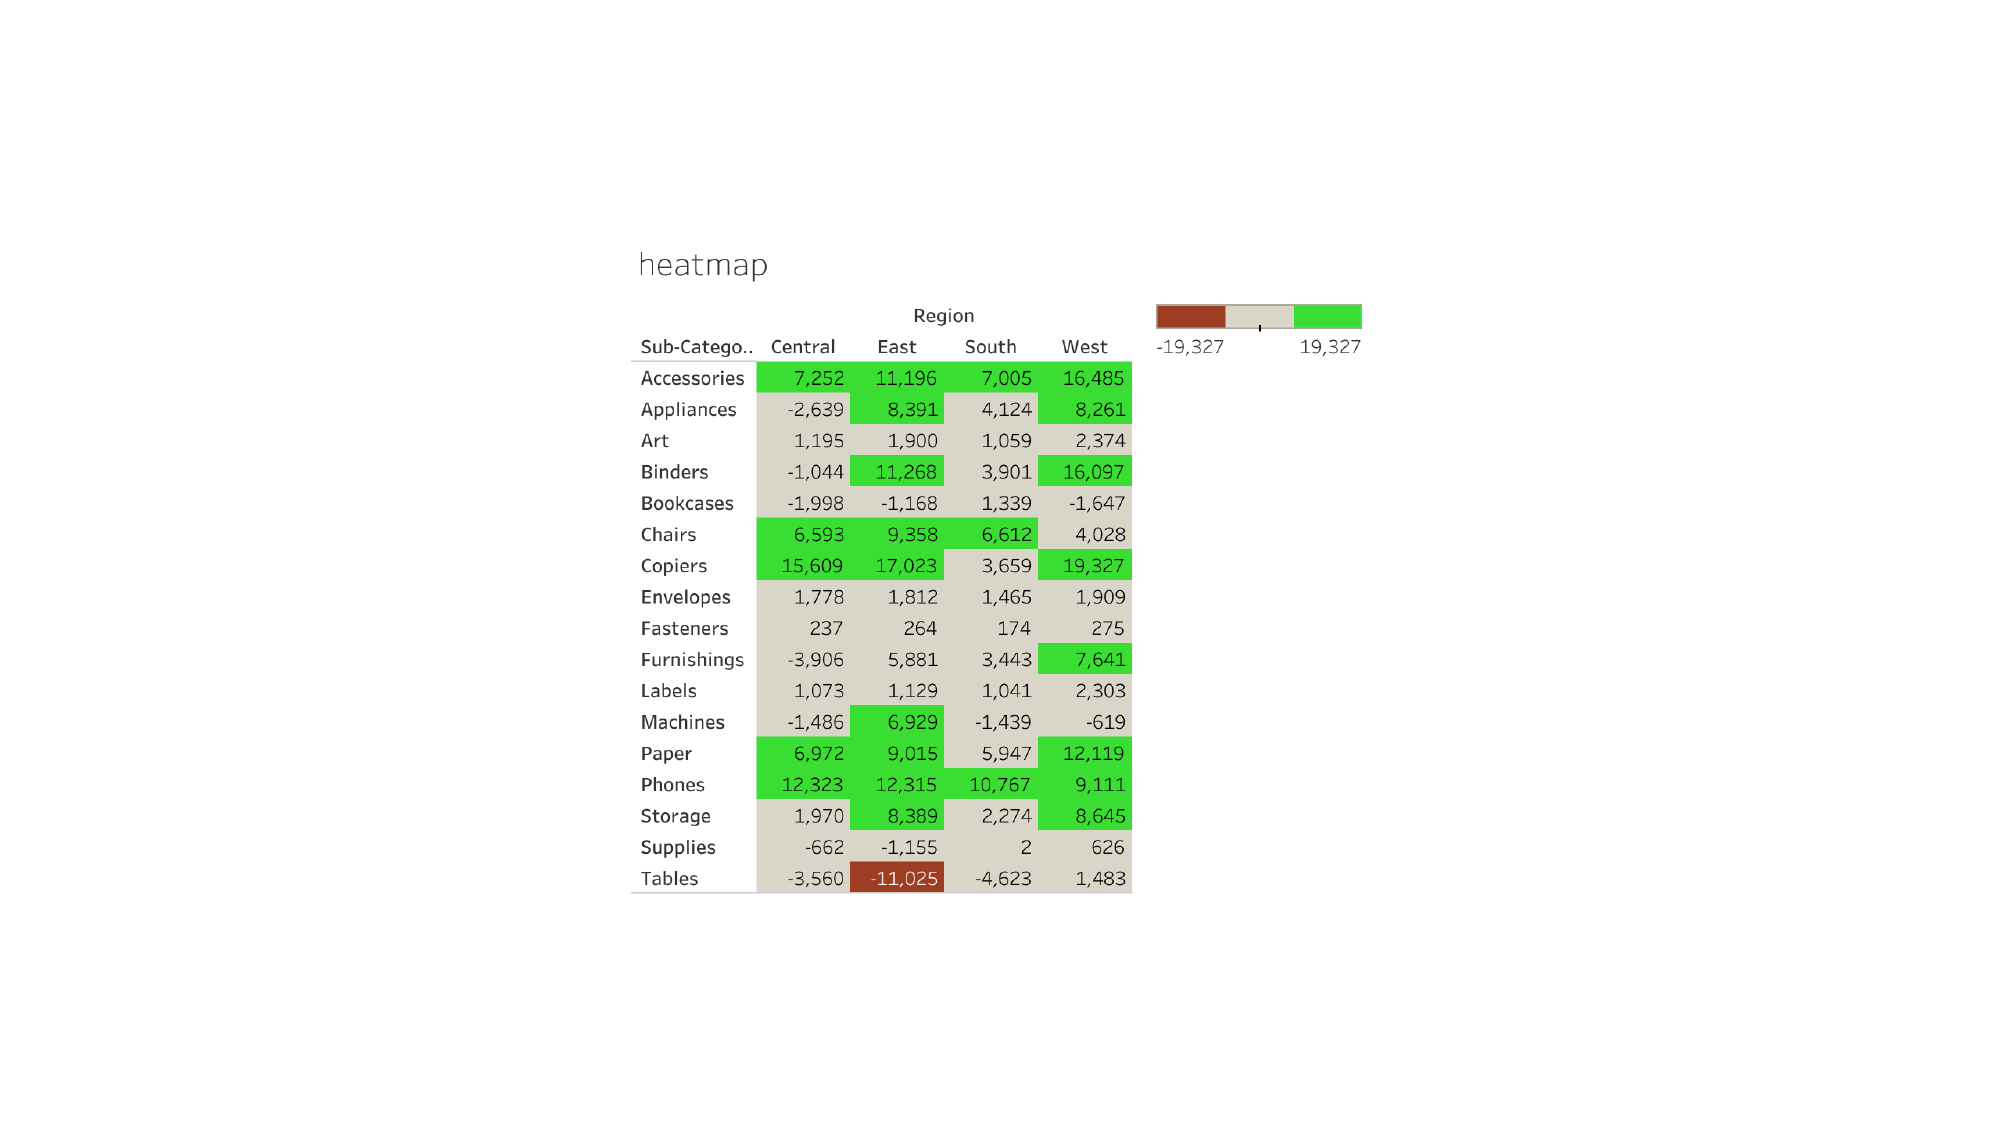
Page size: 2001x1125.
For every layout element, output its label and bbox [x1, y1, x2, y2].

picture [631, 231, 1369, 894]
